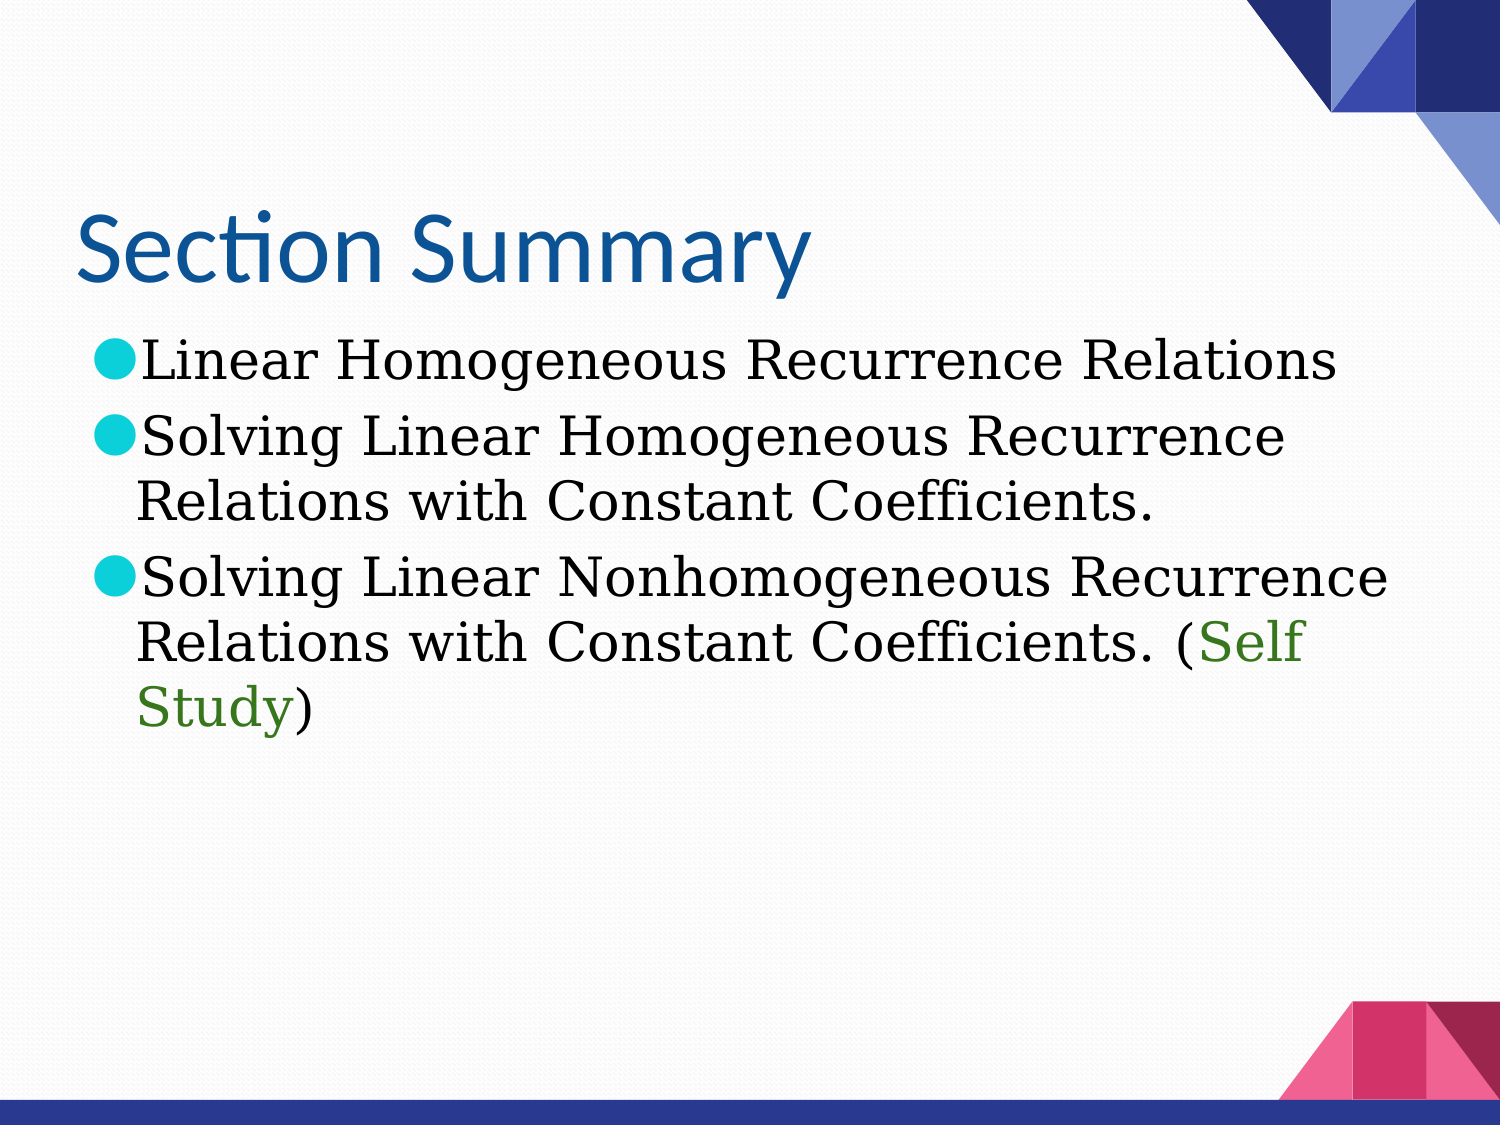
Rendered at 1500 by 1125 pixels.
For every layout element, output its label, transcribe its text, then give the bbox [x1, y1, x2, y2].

title Section Summary [75, 115, 1425, 303]
list Linear Homogeneous Recurrence Relations Solving Linear Homogeneous Recurrence Relations with Constant Coefficients. Solving Linear Nonhomogeneous Recurrence Relations with Constant Coefficients. (Self Study) [75, 317, 1425, 1038]
picture [0, 0, 1500, 1099]
